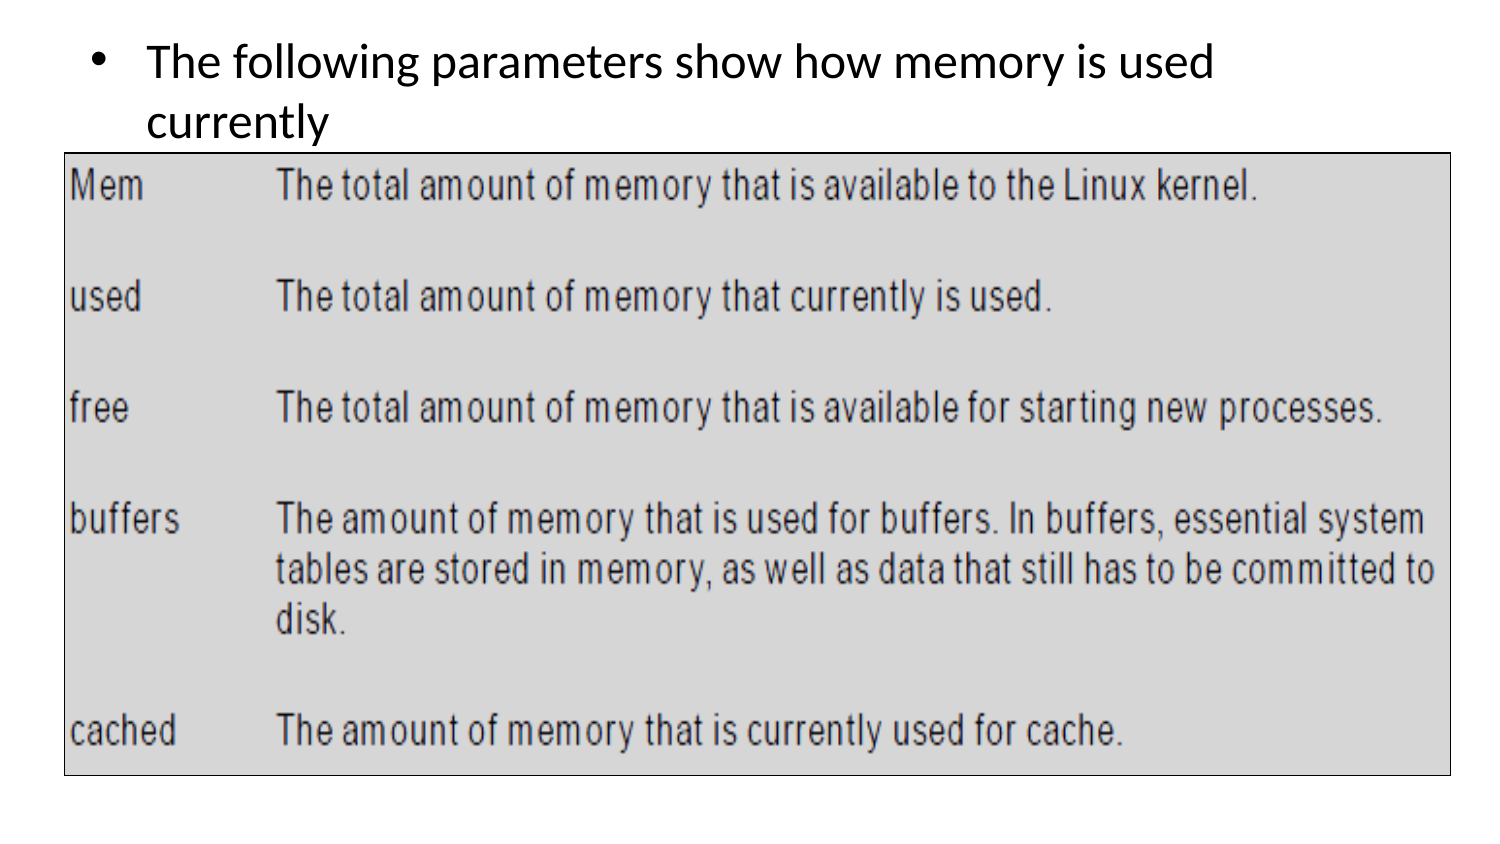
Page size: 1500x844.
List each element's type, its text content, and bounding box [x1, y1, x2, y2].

picture [65, 153, 1451, 776]
list The following parameters show how memory is used currently [75, 21, 1425, 152]
